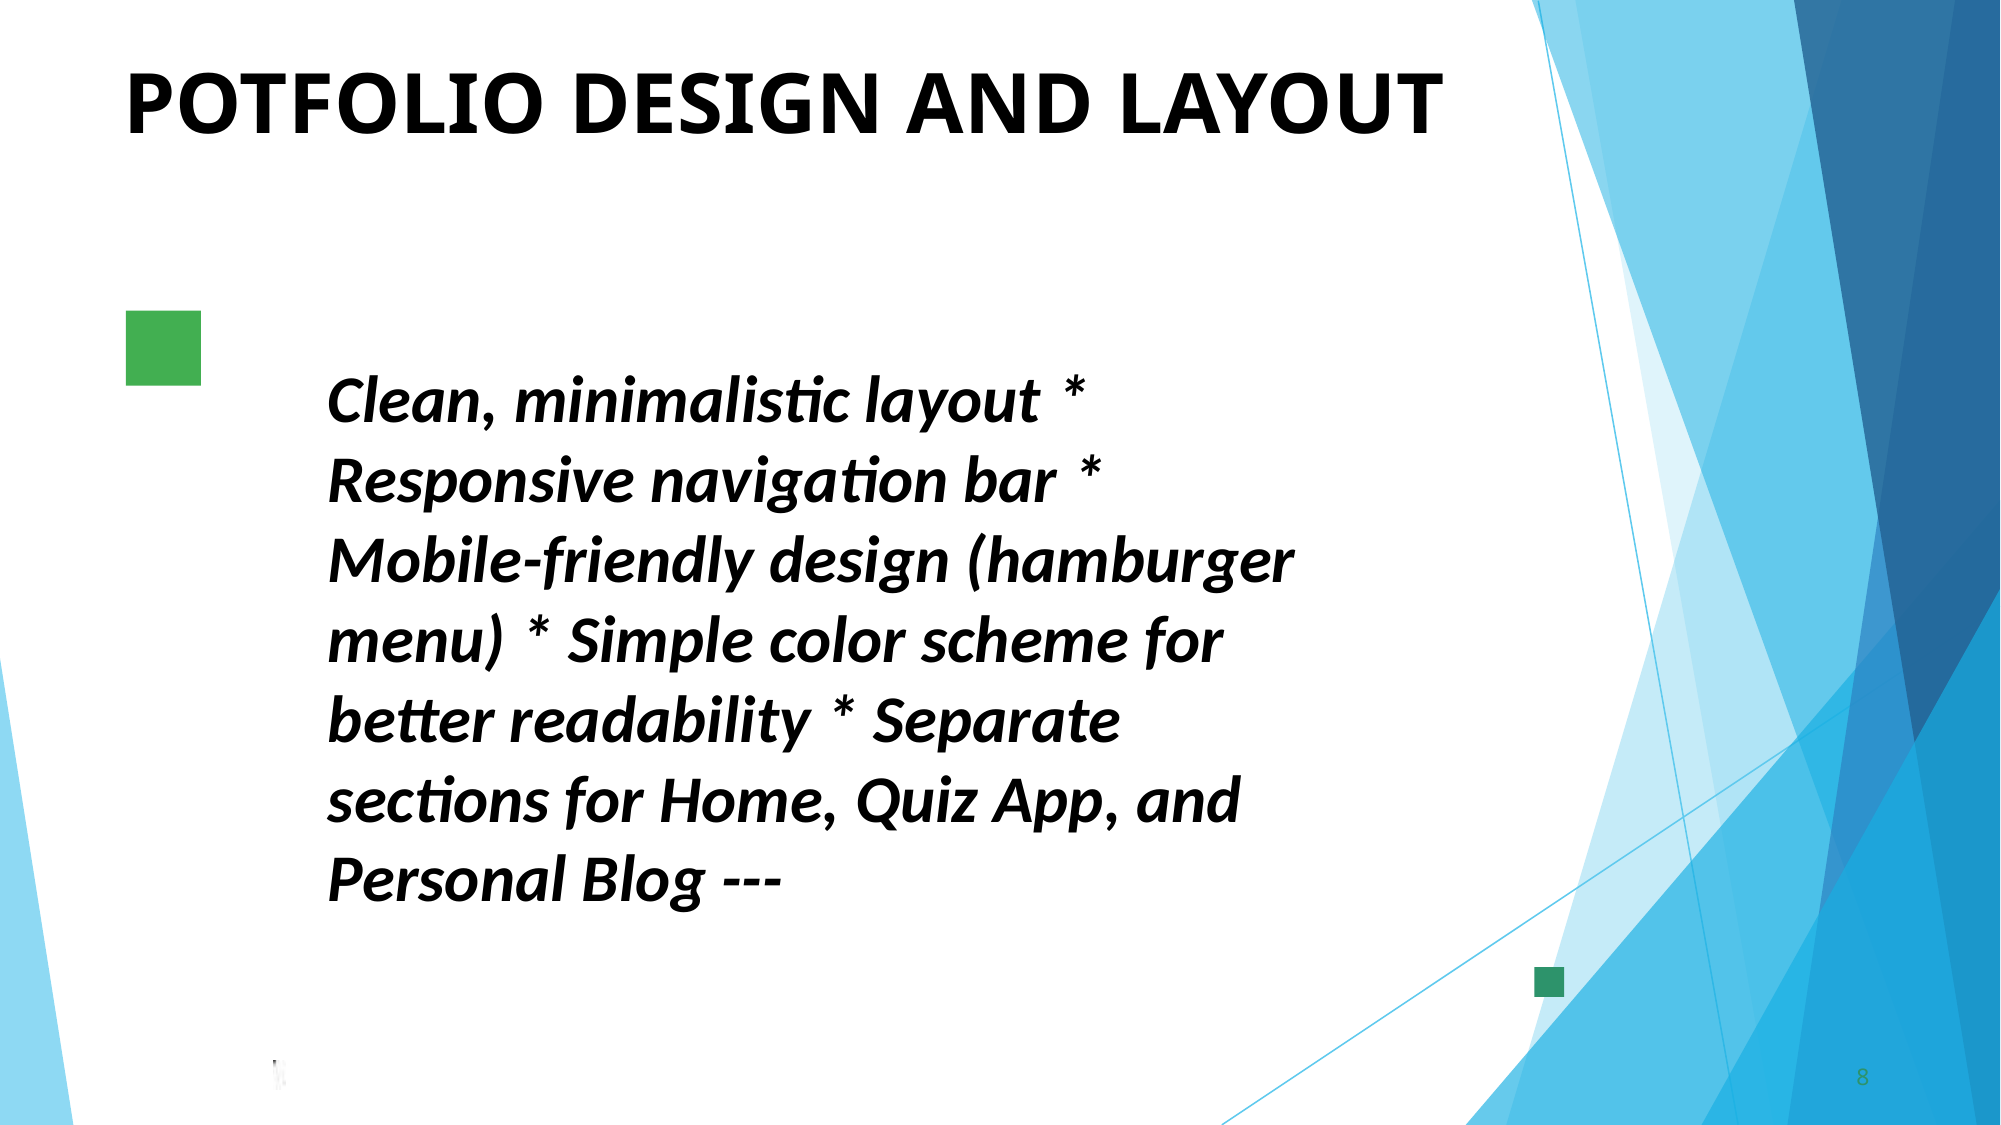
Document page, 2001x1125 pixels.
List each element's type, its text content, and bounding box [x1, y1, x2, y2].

text_box POTFOLIO DESIGN AND LAYOUT [121, 47, 1564, 150]
picture [273, 1060, 286, 1090]
text_box [1534, 967, 1565, 997]
text_box [125, 310, 201, 386]
text_box Clean, minimalistic layout * Responsive navigation bar * Mobile-friendly design (hamburger menu) * Simple color scheme for better readability * Separate sections for Home, Quiz App, and Personal Blog --- [312, 348, 1313, 923]
text_box 8 [1849, 1061, 1888, 1095]
